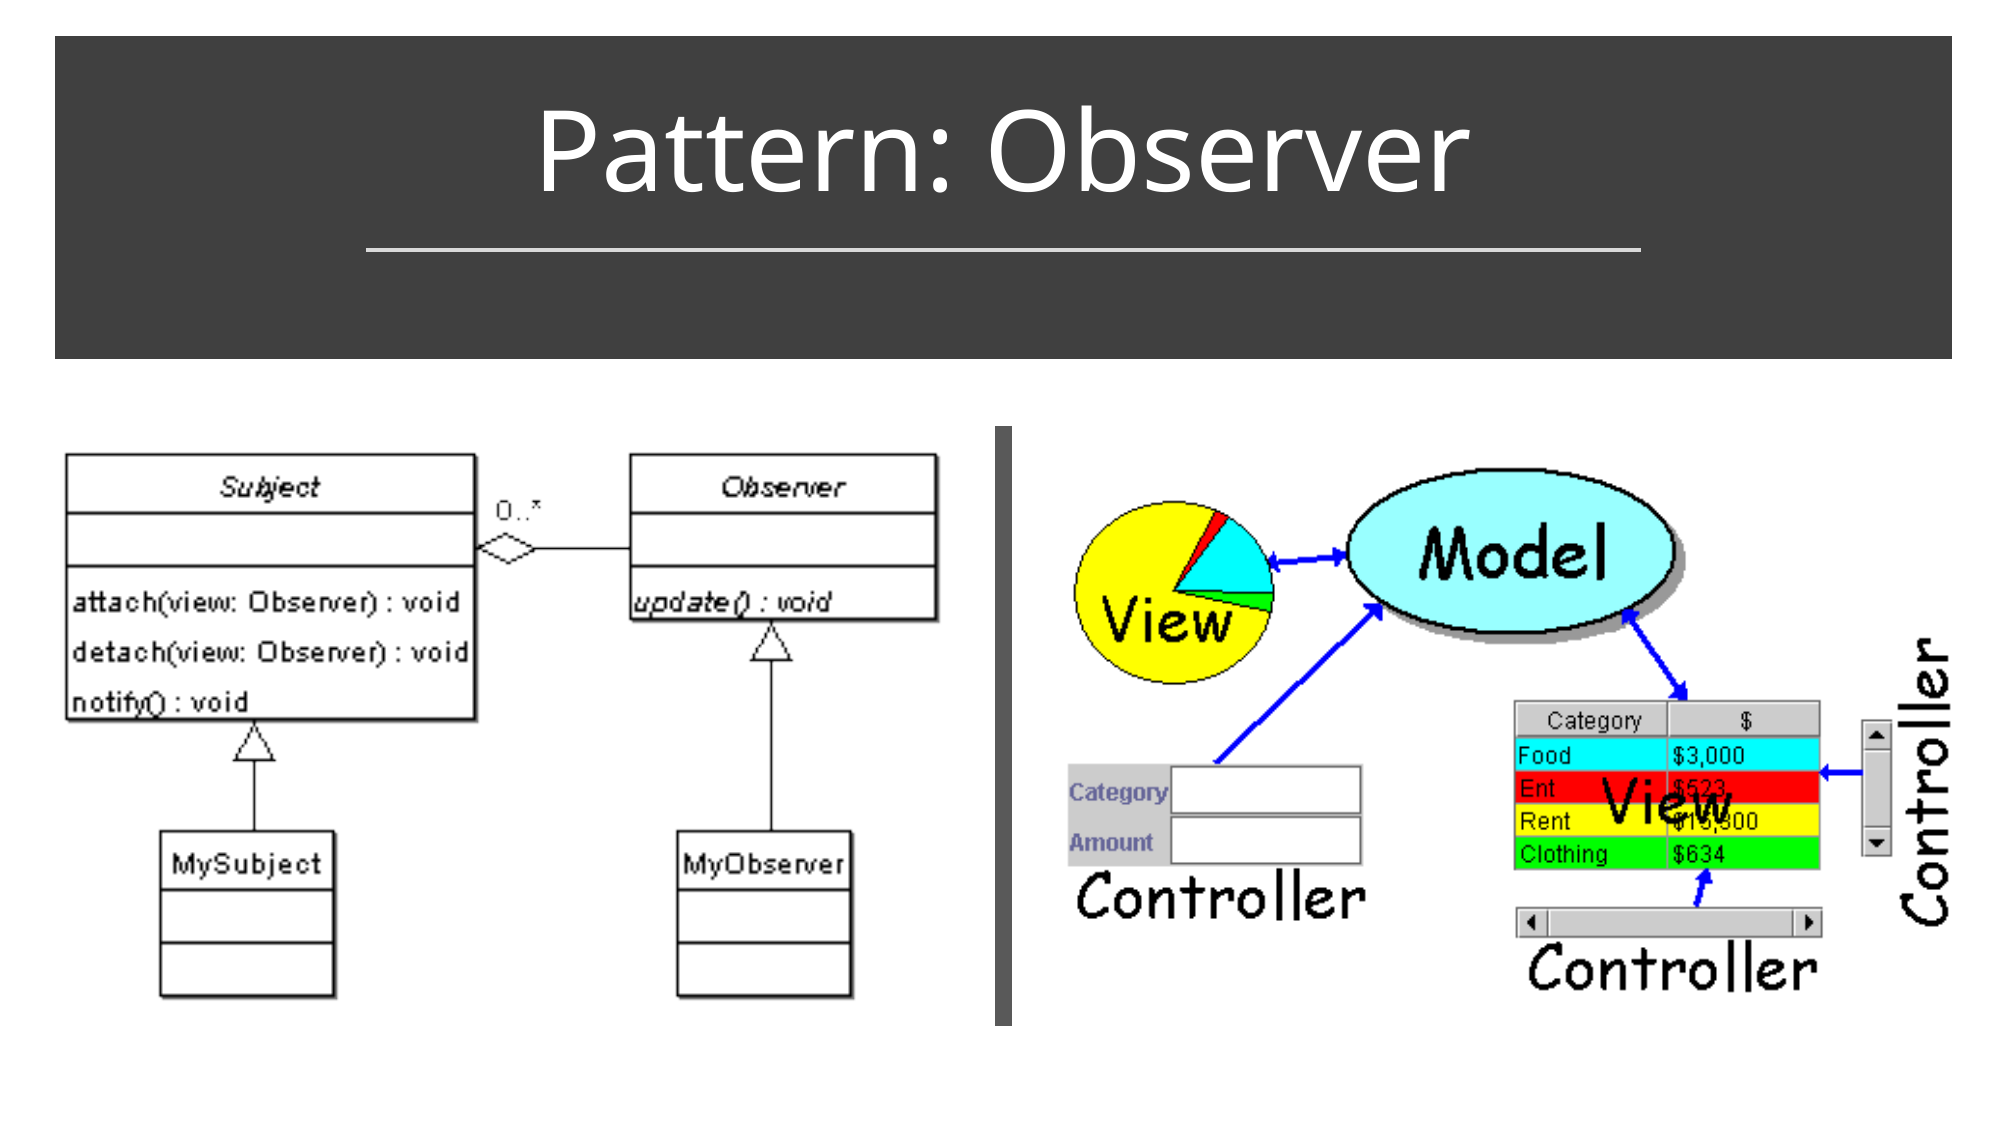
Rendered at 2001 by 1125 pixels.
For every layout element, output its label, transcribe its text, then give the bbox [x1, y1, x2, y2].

title Pattern: Observer [89, 71, 1917, 224]
picture [1057, 455, 1953, 997]
picture [54, 442, 950, 1010]
text_box [64, 45, 1942, 350]
